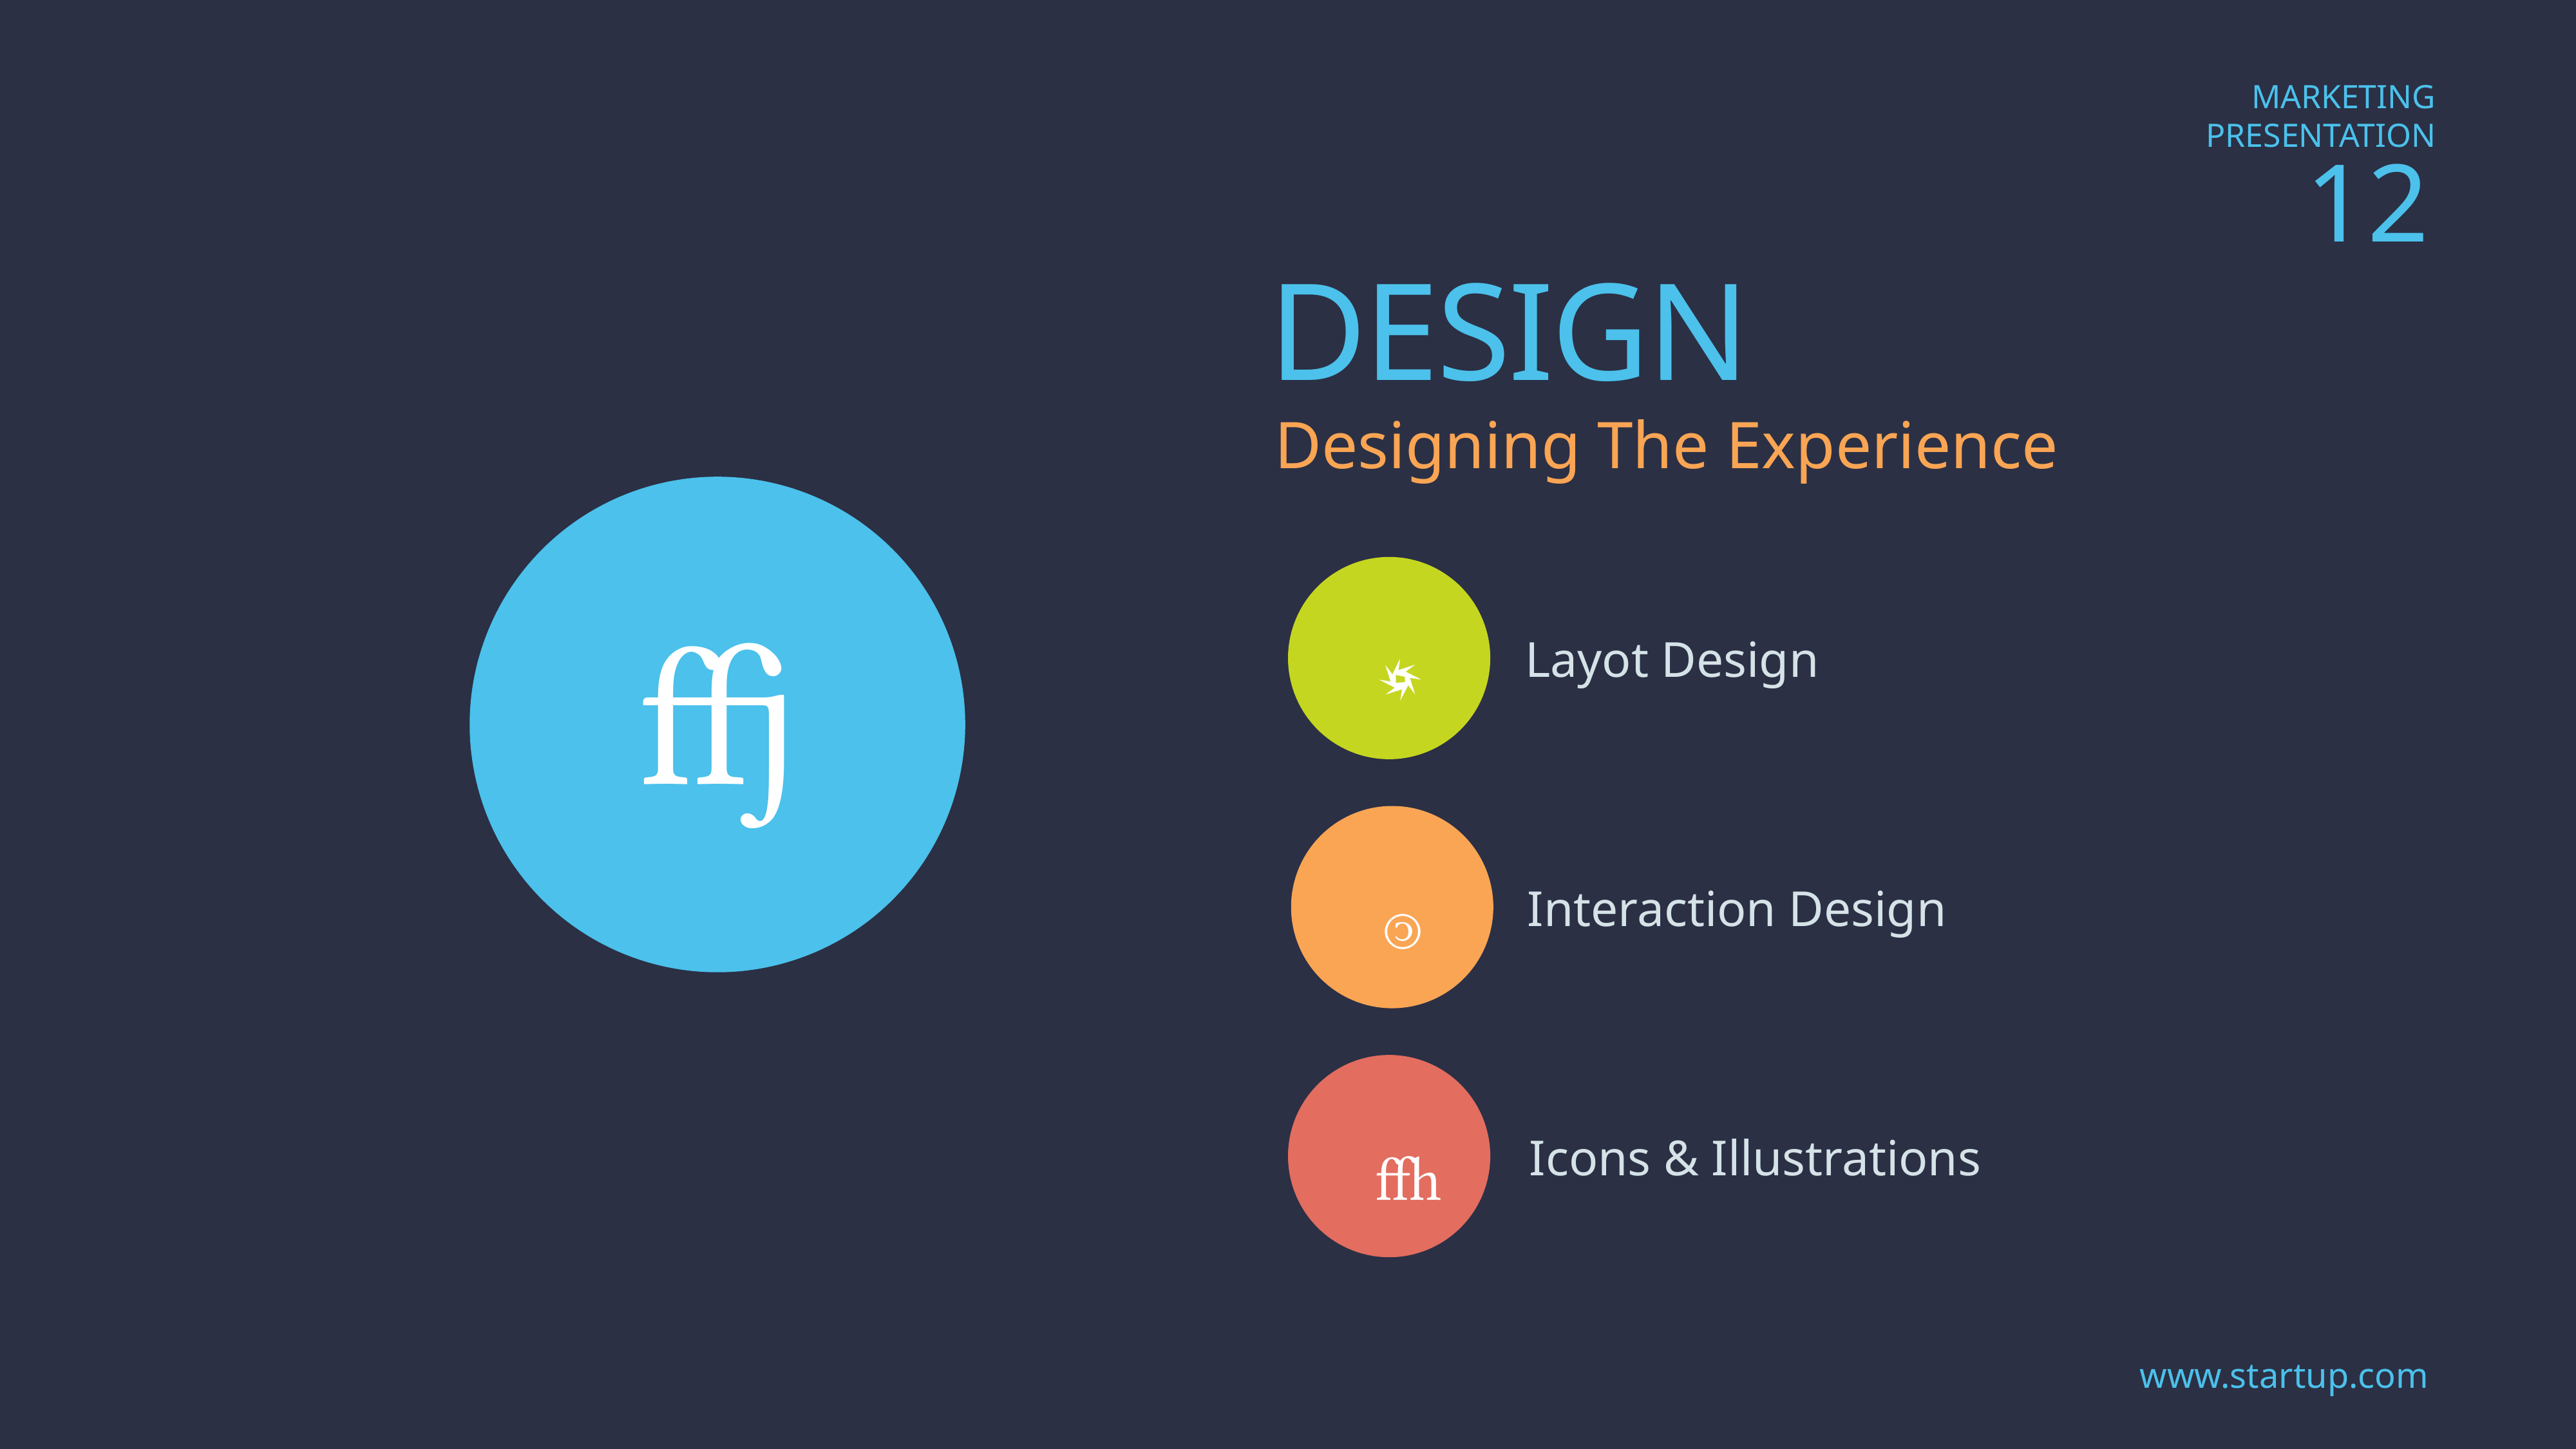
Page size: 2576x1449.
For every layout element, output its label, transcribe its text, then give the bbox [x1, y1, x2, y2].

text_box  [578, 583, 862, 825]
text_box  [1374, 834, 1436, 973]
text_box [1287, 1054, 1492, 1258]
text_box Layot Design [1525, 629, 1819, 687]
text_box Icons & Illustrations [1529, 1127, 1982, 1186]
text_box [1290, 805, 1494, 1009]
text_box Designing The Experience [1274, 404, 2060, 482]
text_box [1287, 556, 1492, 760]
text_box Interaction Design [1527, 878, 1947, 936]
text_box  [1366, 1083, 1451, 1222]
text_box [469, 476, 966, 973]
text_box DESIGN [1269, 246, 1750, 408]
text_box  [1364, 584, 1437, 723]
